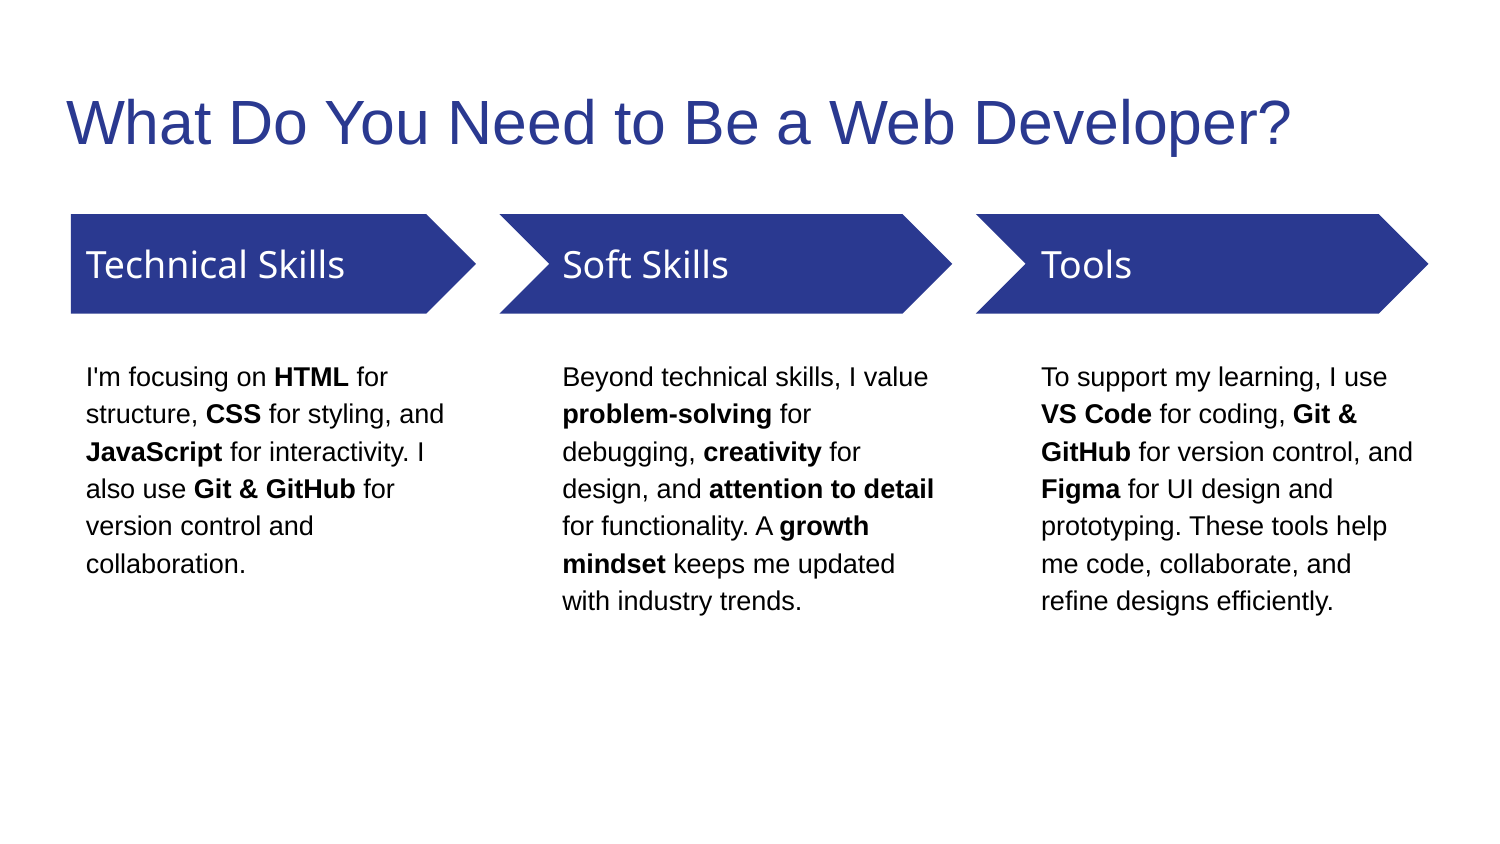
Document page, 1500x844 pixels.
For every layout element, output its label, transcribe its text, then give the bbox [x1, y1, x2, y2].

text_box [70, 214, 476, 314]
text_box [975, 214, 1429, 314]
list I'm focusing on HTML for structure, CSS for styling, and JavaScript for interactivity. I also use Git & GitHub for version control and collaboration. [70, 339, 477, 775]
list Tools [1025, 238, 1397, 290]
list To support my learning, I use VS Code for coding, Git & GitHub for version control, and Figma for UI design and prototyping. These tools help me code, collaborate, and refine designs efficiently. [1025, 339, 1432, 775]
text_box [499, 214, 953, 314]
list Technical Skills [70, 238, 442, 290]
title What Do You Need to Be a Web Developer? [51, 67, 1449, 167]
list Soft Skills [547, 238, 918, 290]
list Beyond technical skills, I value problem-solving for debugging, creativity for design, and attention to detail for functionality. A growth mindset keeps me updated with industry trends. [547, 339, 953, 775]
